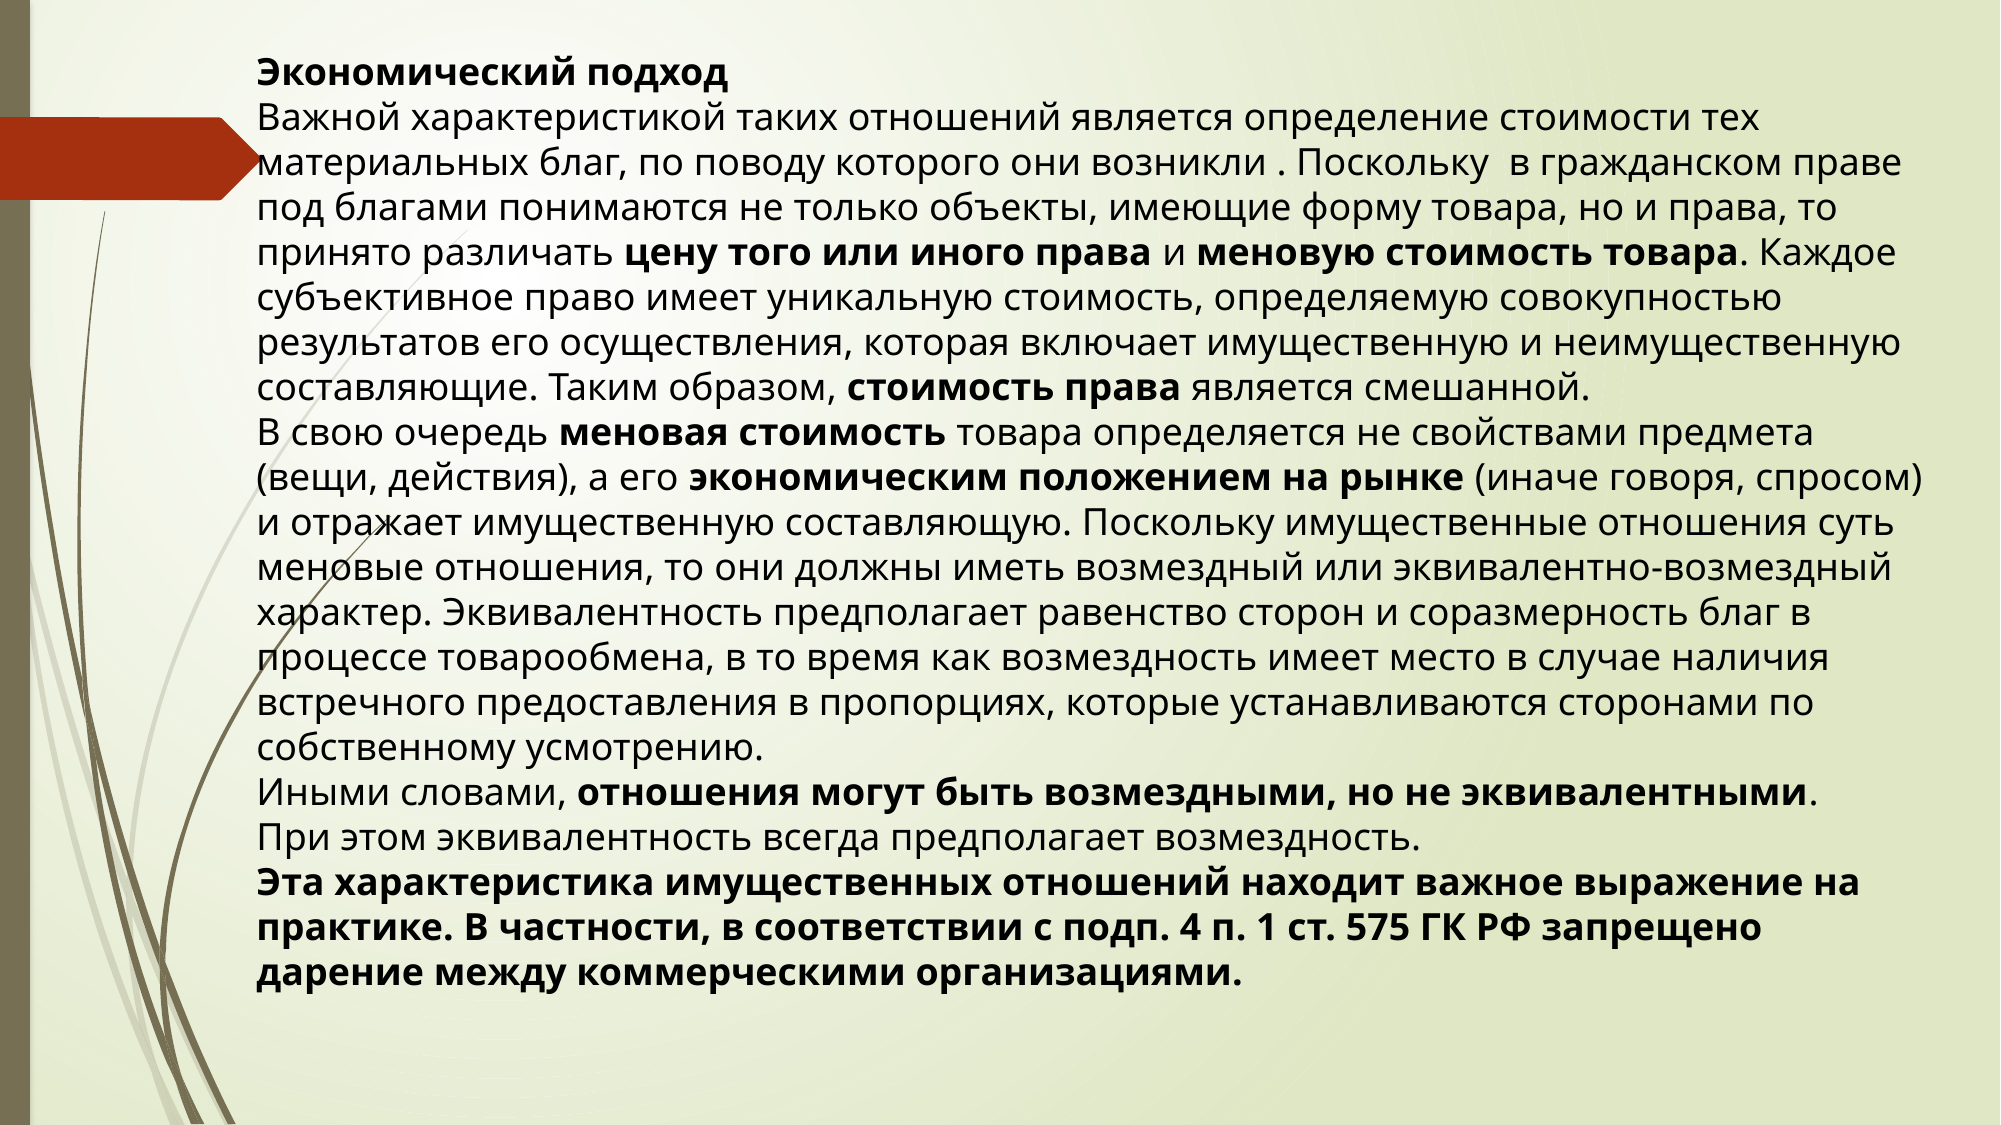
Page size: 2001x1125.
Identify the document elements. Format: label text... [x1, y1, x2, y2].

text_box Экономический подход Важной характеристикой таких отношений является определение стоимости тех материальных благ, по поводу которого они возникли . Поскольку в гражданском праве под благами понимаются не только объекты, имеющие форму товара, но и права, то принято различать цену того или иного права и меновую стоимость товара. Каждое субъективное право имеет уникальную стоимость, определяемую совокупностью результатов его осуществления, которая включает имущественную и неимущественную составляющие. Таким образом, стоимость права является смешанной. В свою очередь меновая стоимость товара определяется не свойствами предмета (вещи, действия), а его экономическим положением на рынке (иначе говоря, спросом) и отражает имущественную составляющую. Поскольку имущественные отношения суть меновые отношения, то они должны иметь возмездный или эквивалентно-возмездный характер. Эквивалентность предполагает равенство сторон и соразмерность благ в процессе товарообмена, в то время как возмездность имеет место в случае наличия встречного предоставления в пропорциях, которые устанавливаются сторонами по собственному усмотрению. Иными словами, отношения могут быть возмездными, но не эквивалентными. При этом эквивалентность всегда предполагает возмездность. Эта характеристика имущественных отношений находит важное выражение на практике. В частности, в соответствии с подп. 4 п. 1 ст. 575 ГК РФ запрещено дарение между коммерческими организациями. [241, 40, 1955, 1001]
